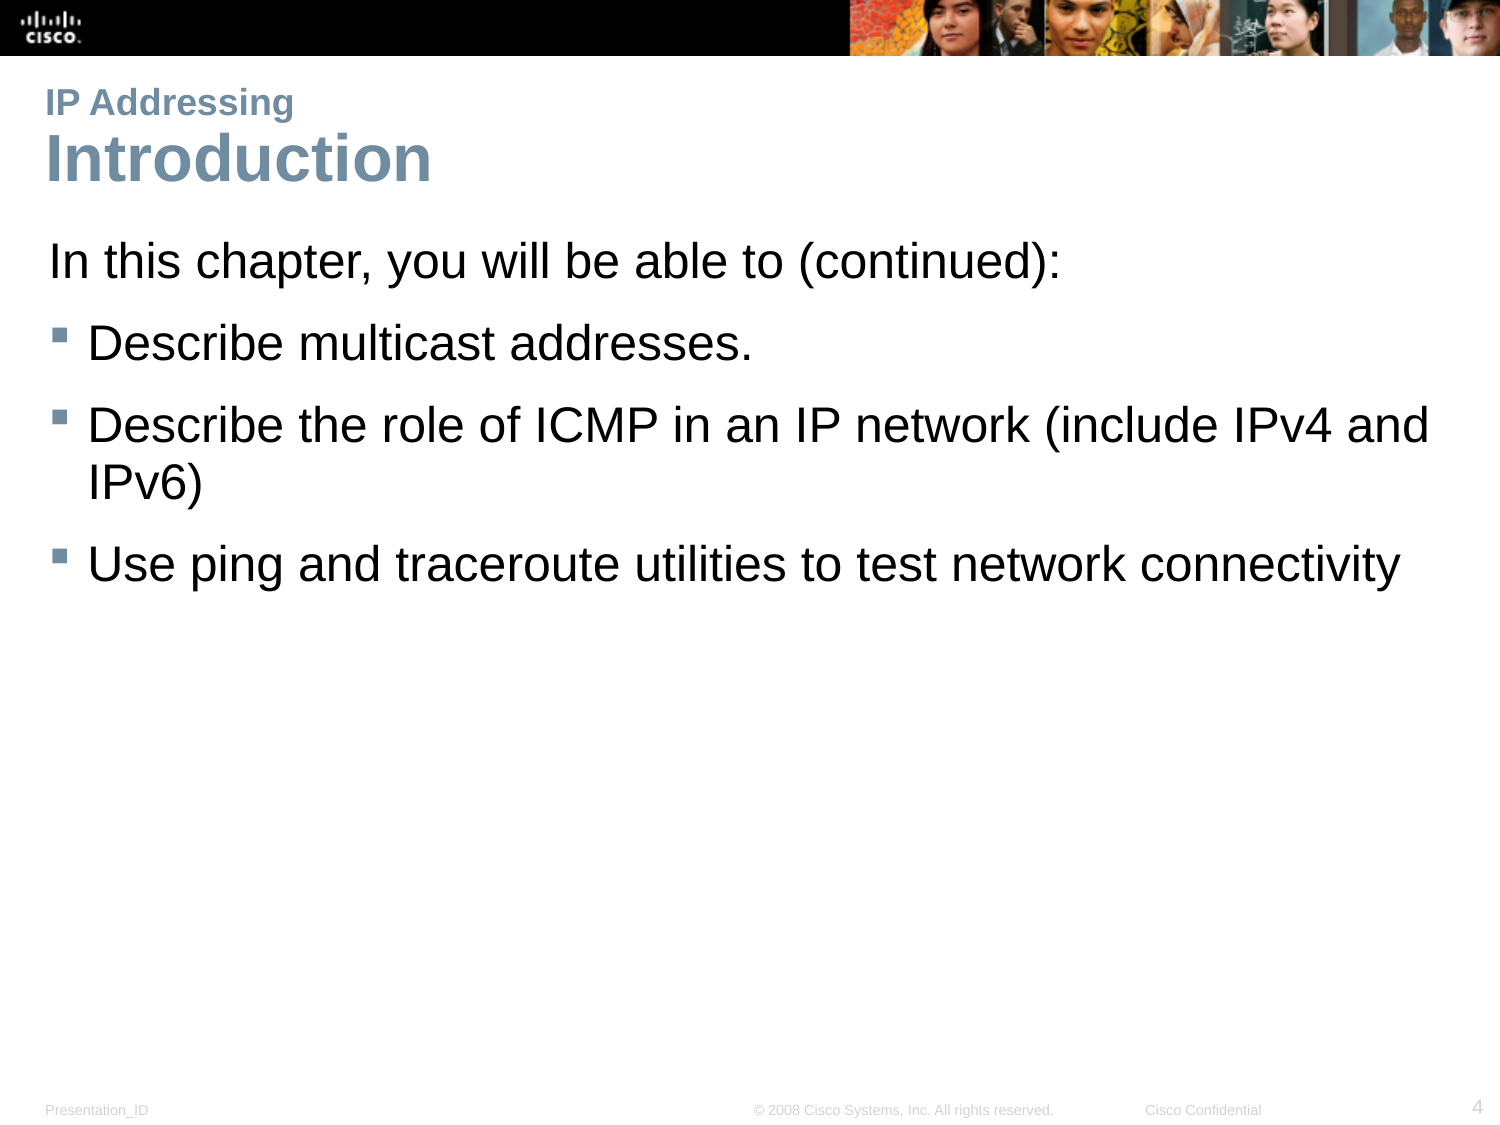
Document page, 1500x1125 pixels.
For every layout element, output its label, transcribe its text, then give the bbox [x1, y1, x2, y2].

list In this chapter, you will be able to (continued): Describe multicast addresses. Describe the role of ICMP in an IP network (include IPv4 and IPv6) Use ping and traceroute utilities to test network connectivity [34, 226, 1468, 1061]
picture [0, 0, 1500, 56]
title IP Addressing Introduction [31, 64, 1471, 203]
